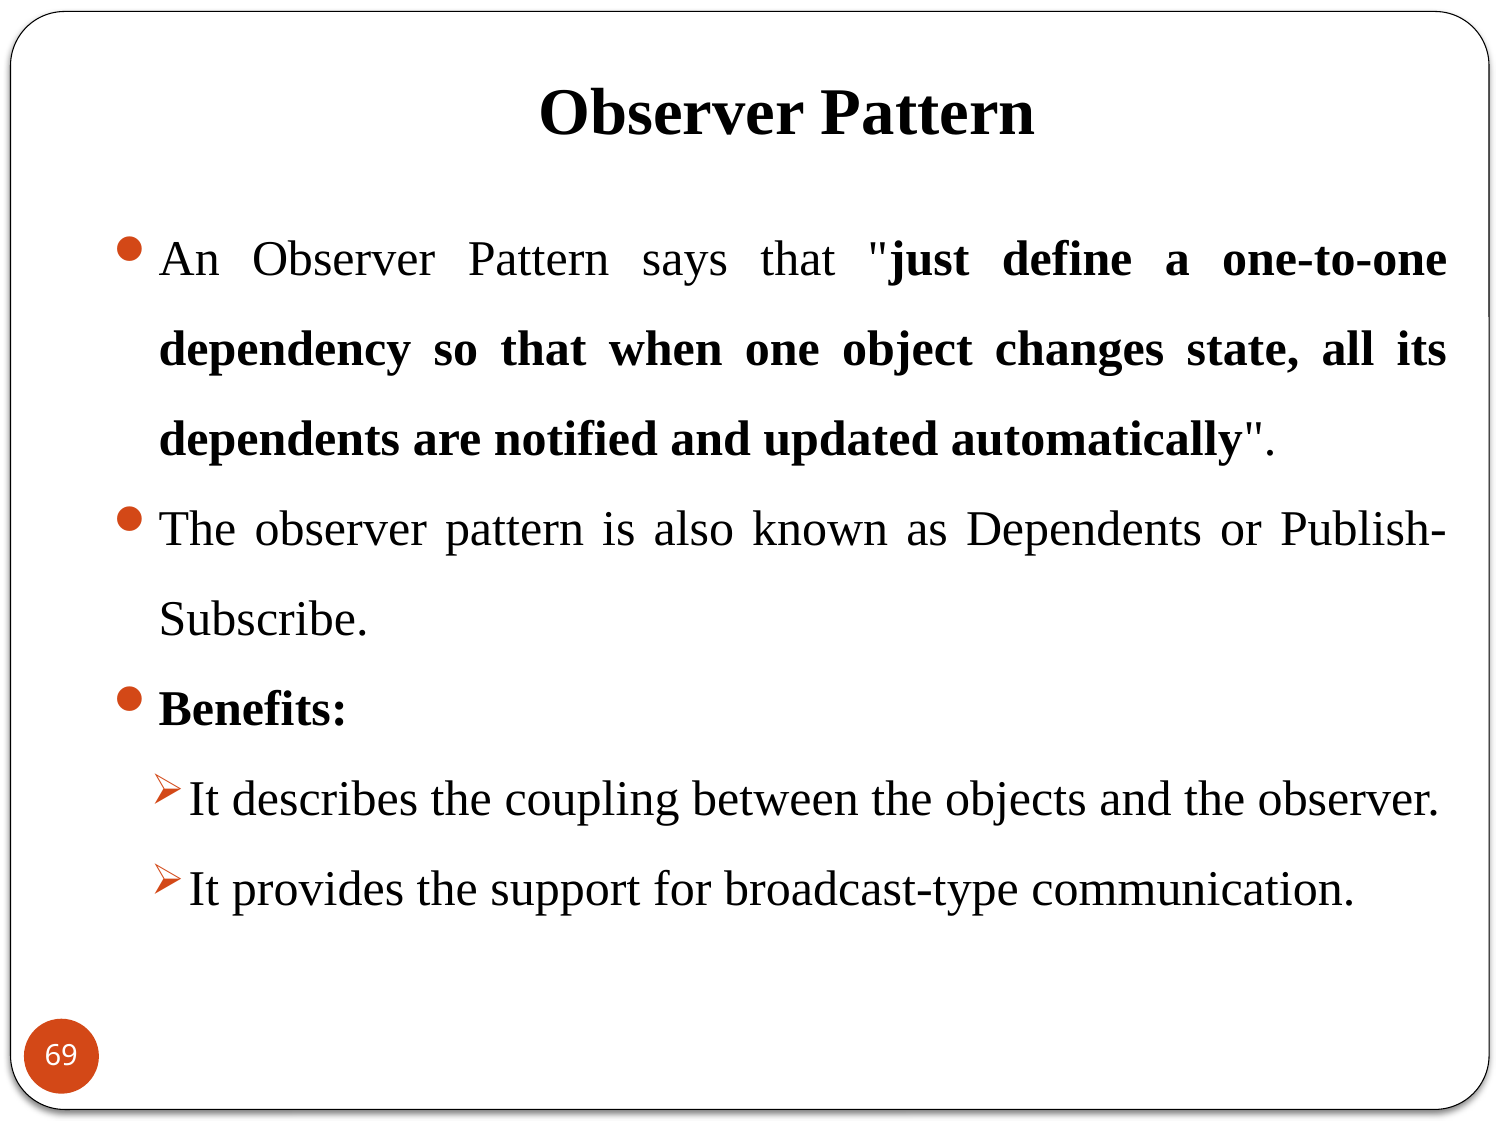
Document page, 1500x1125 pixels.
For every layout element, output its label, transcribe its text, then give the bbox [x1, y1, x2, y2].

list An Observer Pattern says that "just define a one-to-one dependency so that when one object changes state, all its dependents are notified and updated automatically". The observer pattern is also known as Dependents or Publish-Subscribe. Benefits: It describes the coupling between the objects and the observer. It provides the support for broadcast-type communication. [98, 187, 1463, 1050]
title Observer Pattern [150, 45, 1425, 163]
slide_number 69 [23, 1018, 99, 1094]
